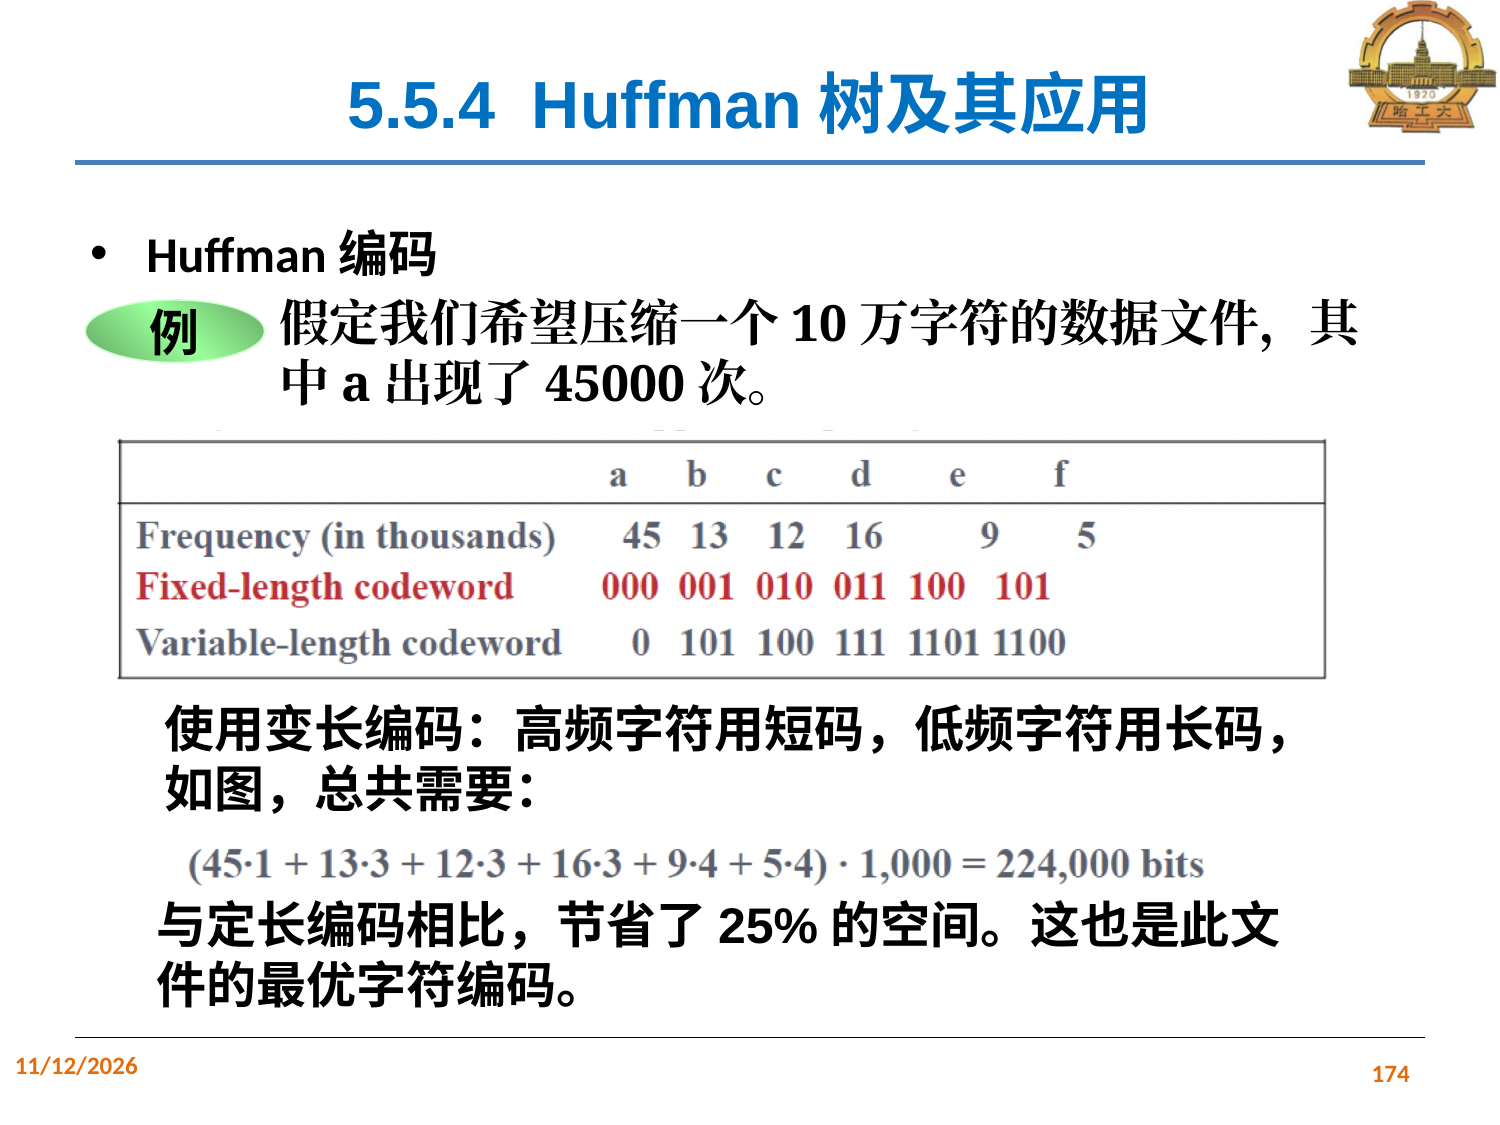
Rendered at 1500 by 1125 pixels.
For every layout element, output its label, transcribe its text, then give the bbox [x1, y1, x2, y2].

text_box 假定我们希望压缩一个10万字符的数据文件，其中a出现了45000次。 [264, 283, 1392, 419]
list Huffman编码 [75, 200, 1425, 1037]
text_box 例 [85, 299, 264, 363]
text_box 使用变长编码：高频字符用短码，低频字符用长码，如图，总共需要： [74, 689, 1293, 825]
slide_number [0, 1042, 350, 1103]
picture [1340, 0, 1500, 138]
picture [187, 830, 1211, 904]
text_box 与定长编码相比，节省了25%的空间。这也是此文件的最优字符编码。 [141, 886, 1313, 1021]
picture [107, 430, 1341, 693]
slide_number 174 [1074, 1042, 1425, 1103]
title 5.5.4 Huffman树及其应用 [75, 0, 1425, 163]
